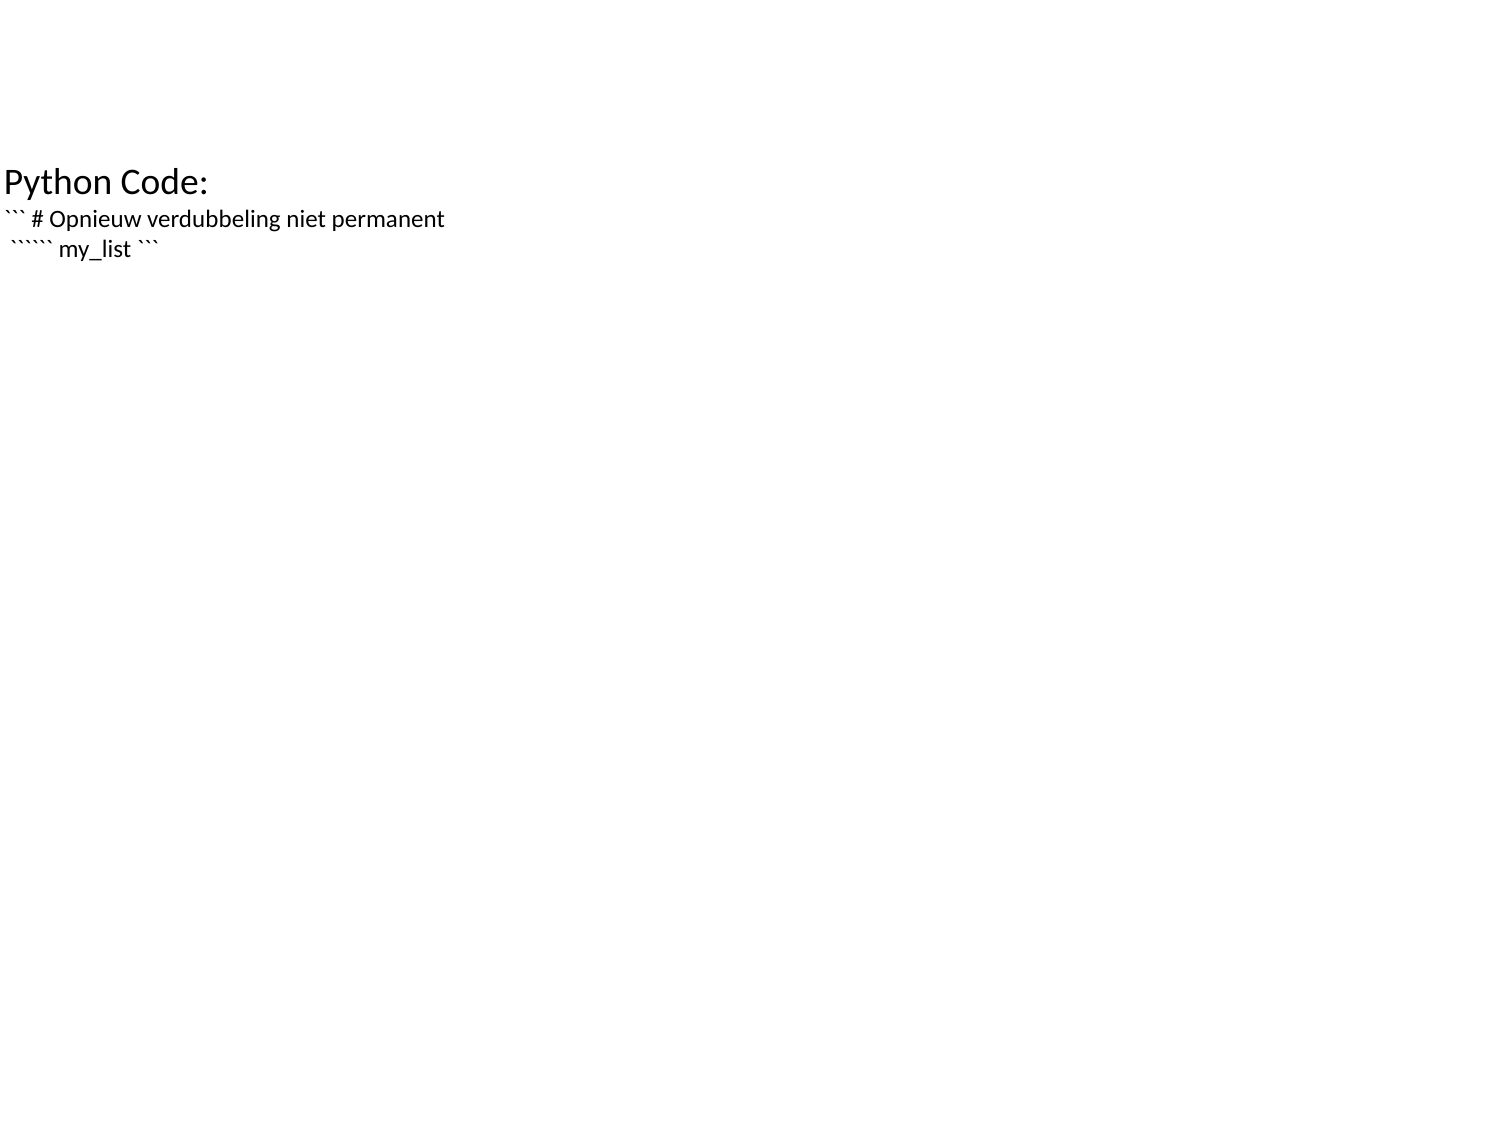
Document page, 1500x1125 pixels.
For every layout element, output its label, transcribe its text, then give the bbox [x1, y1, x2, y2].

text_box Python Code: ``` # Opnieuw verdubbeling niet permanent `````` my_list ``` [0, 149, 461, 300]
